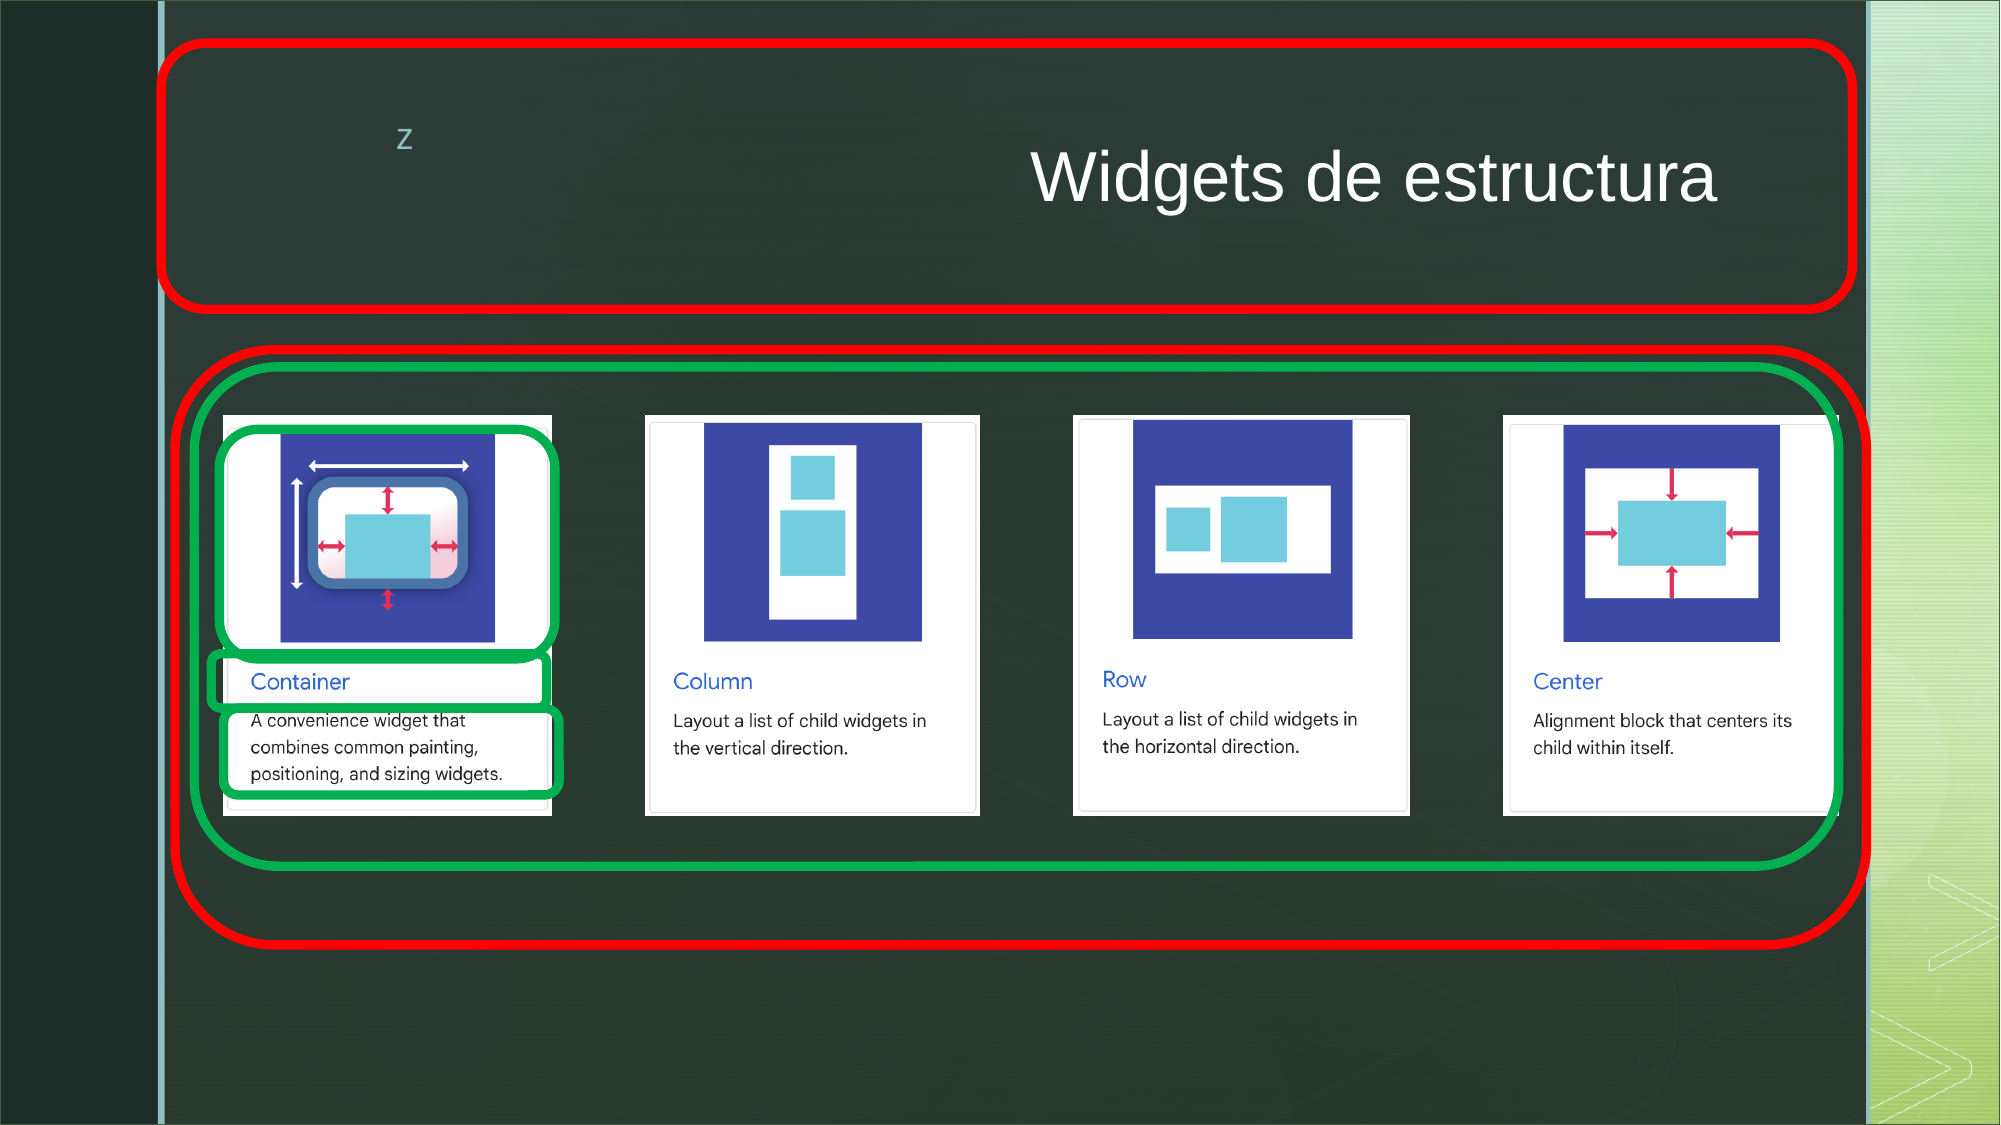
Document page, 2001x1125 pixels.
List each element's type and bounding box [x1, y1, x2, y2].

text_box [218, 448, 223, 640]
picture [1503, 415, 1840, 816]
text_box [552, 708, 561, 795]
text_box [173, 348, 1868, 947]
text_box [209, 652, 223, 710]
text_box [159, 41, 1854, 311]
text_box [0, 0, 2000, 1125]
picture [644, 415, 980, 816]
picture [223, 415, 552, 816]
text_box [552, 450, 557, 639]
picture [1073, 415, 1410, 816]
text_box [193, 365, 1834, 868]
